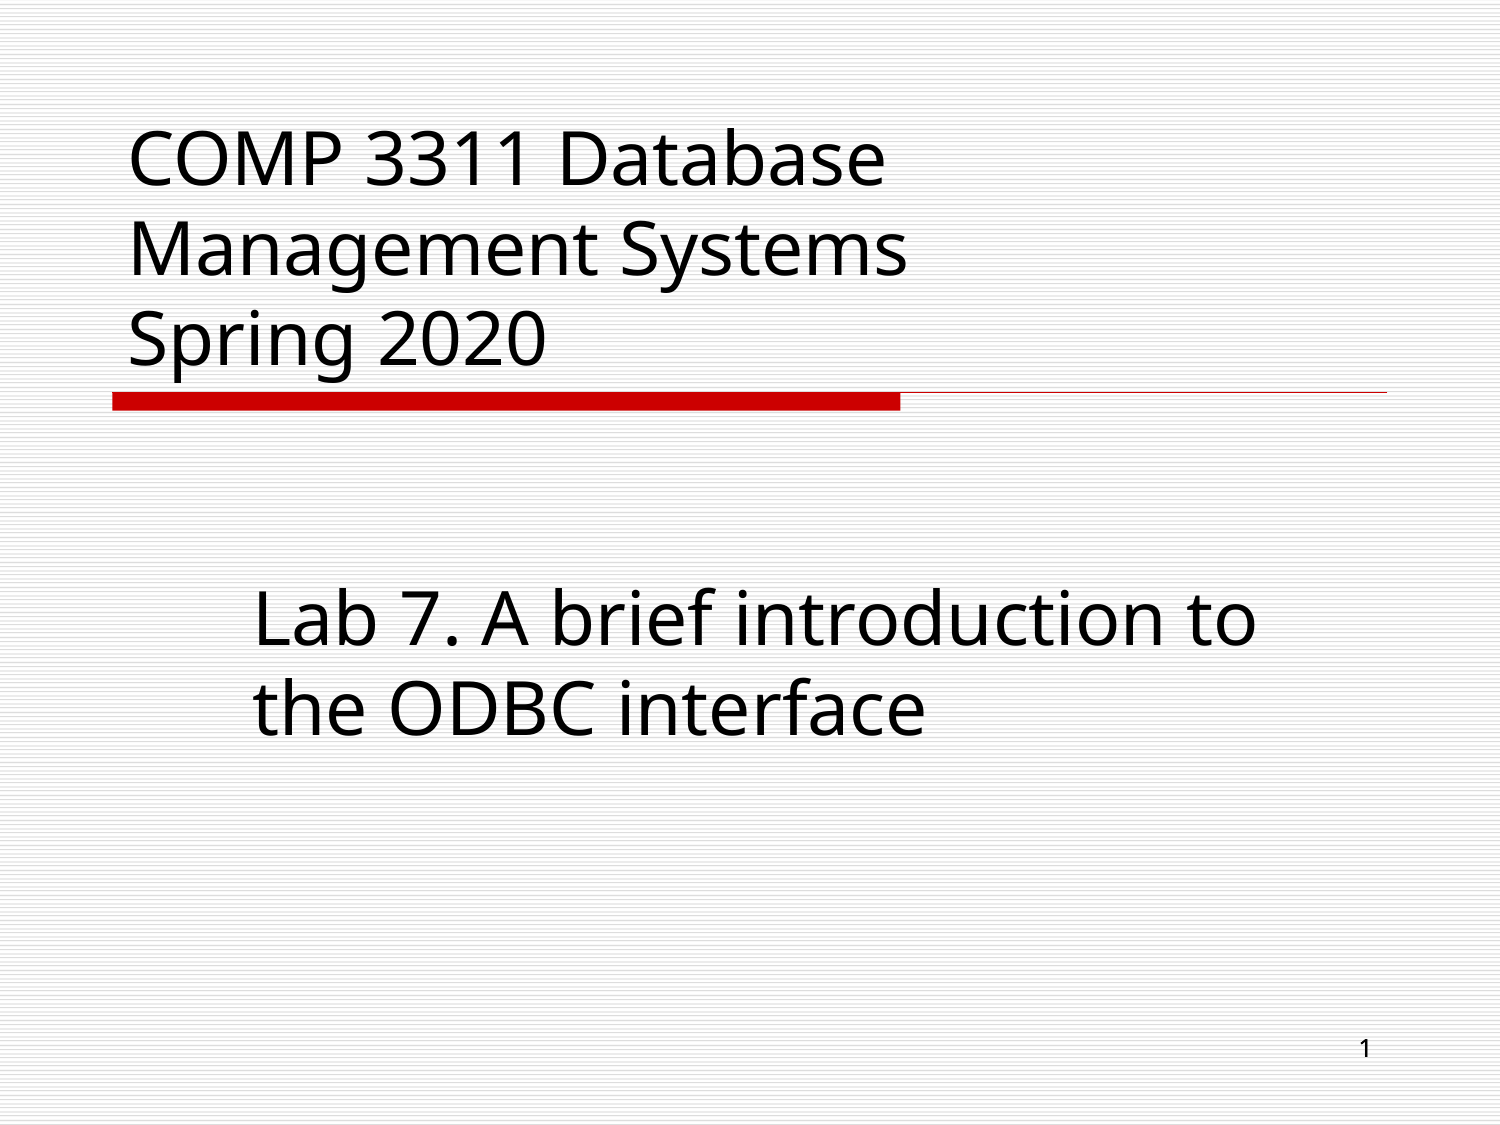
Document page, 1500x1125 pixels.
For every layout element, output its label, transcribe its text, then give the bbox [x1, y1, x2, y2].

subtitle Lab 7. A brief introduction to the ODBC interface [237, 562, 1388, 826]
picture [0, 0, 1500, 1125]
text_box 1 [1074, 1024, 1388, 1100]
title COMP 3311 Database Management Systems Spring 2020 [112, 162, 1388, 388]
